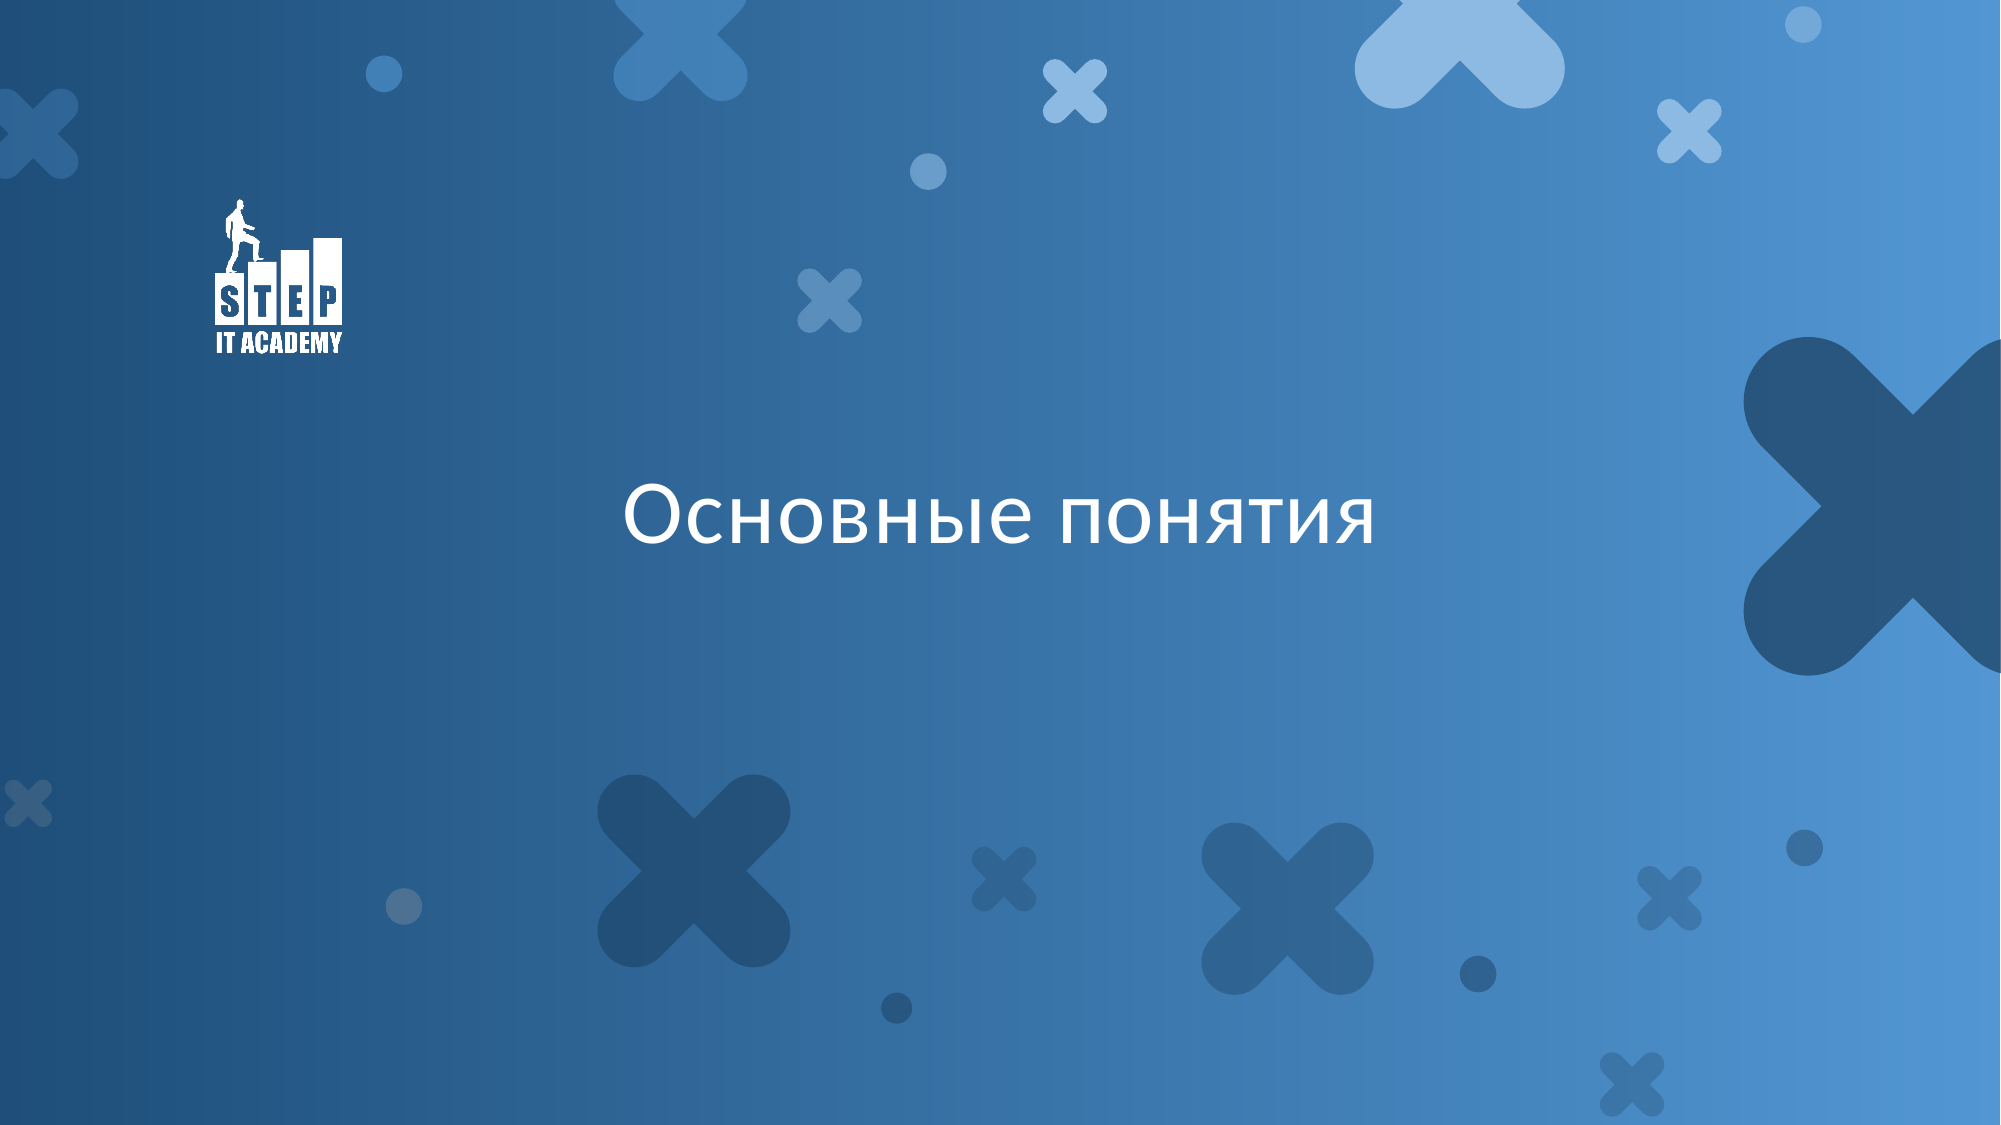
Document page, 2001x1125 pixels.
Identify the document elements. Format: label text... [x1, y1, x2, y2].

picture [208, 189, 349, 363]
title Основные понятия [453, 411, 1547, 601]
